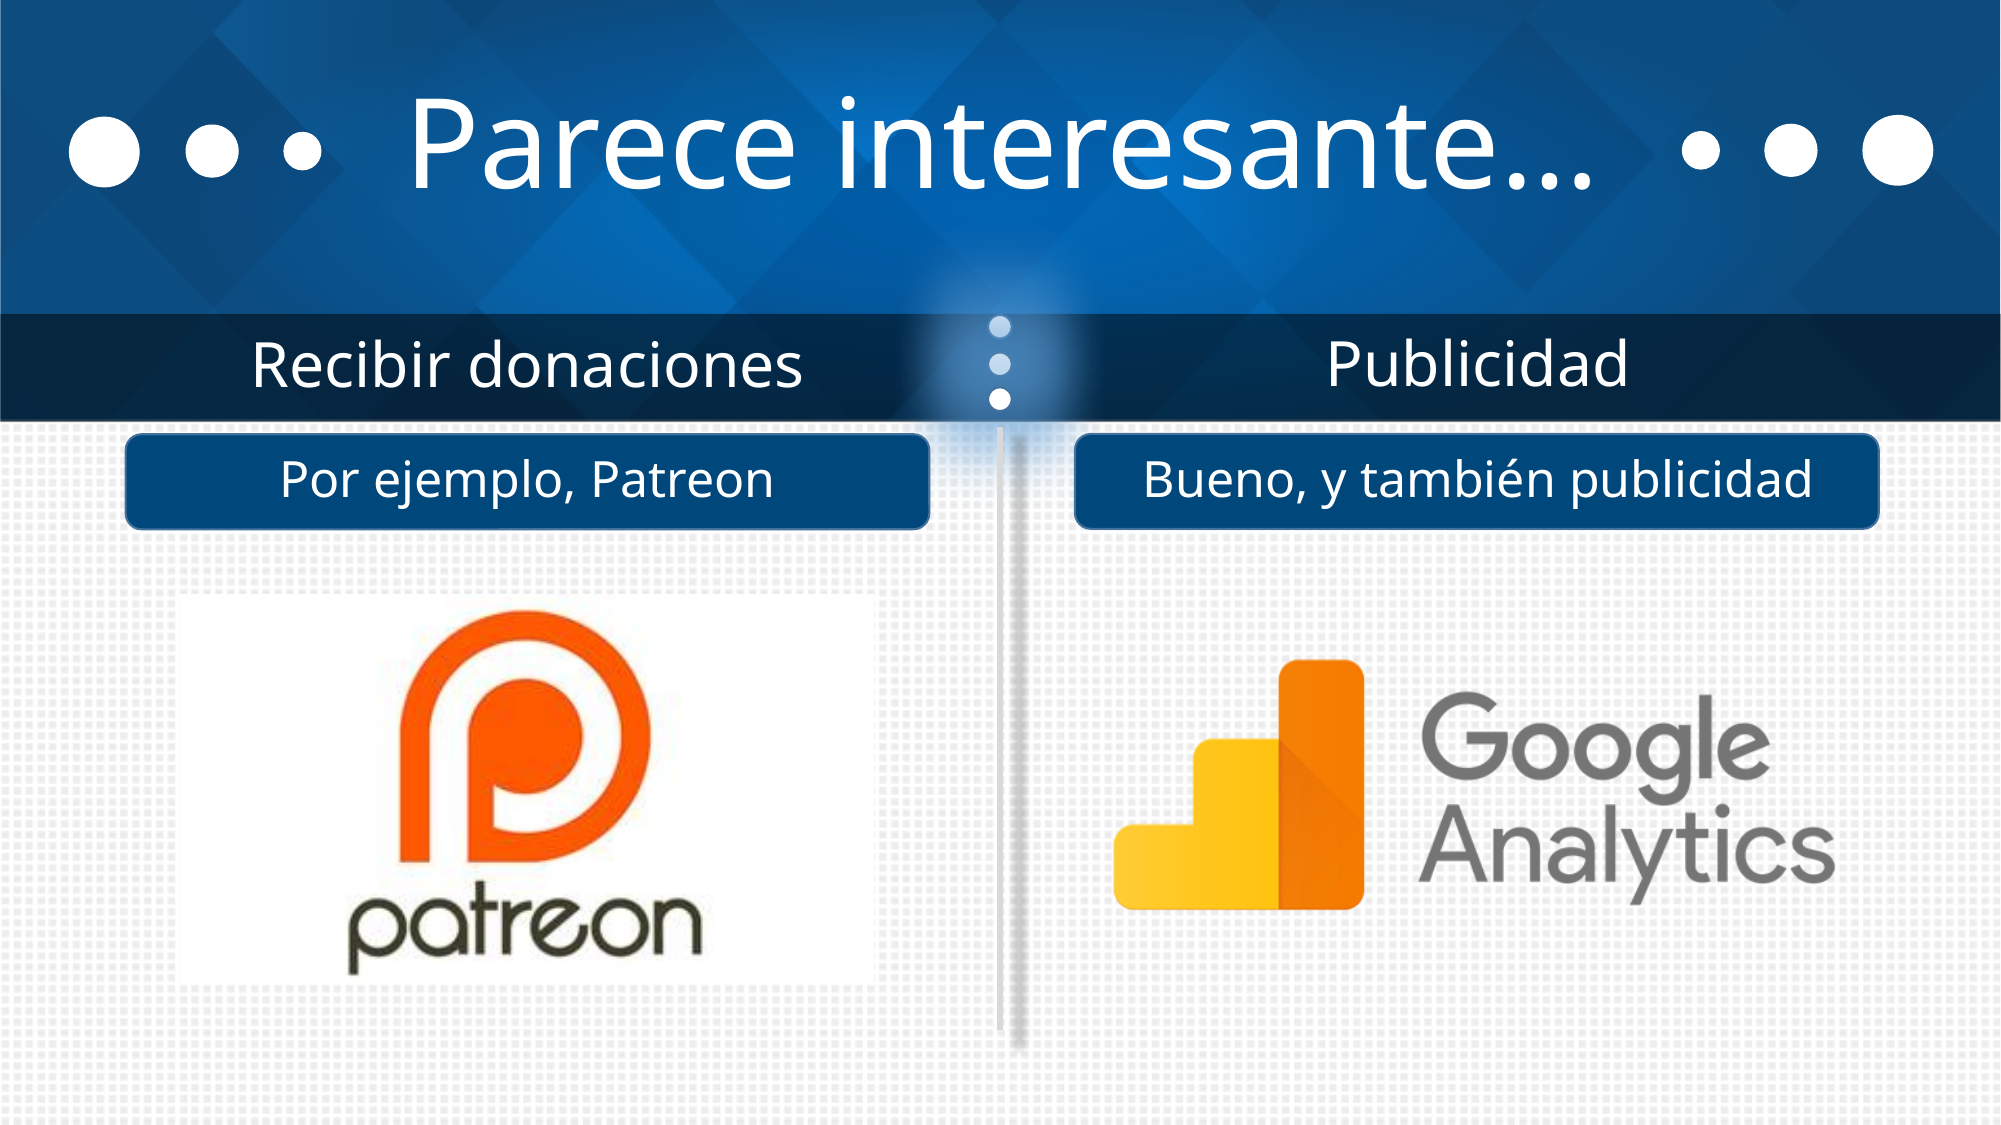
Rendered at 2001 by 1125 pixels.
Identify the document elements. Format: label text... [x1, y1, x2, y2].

list Publicidad [1076, 313, 1881, 419]
list Recibir donaciones [126, 315, 930, 421]
list Por ejemplo, Patreon [125, 434, 930, 529]
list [1077, 606, 1882, 969]
list Bueno, y también publicidad [1076, 434, 1881, 529]
picture [0, 0, 2001, 1125]
title Parece interesante… [339, 39, 1665, 257]
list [180, 594, 874, 984]
